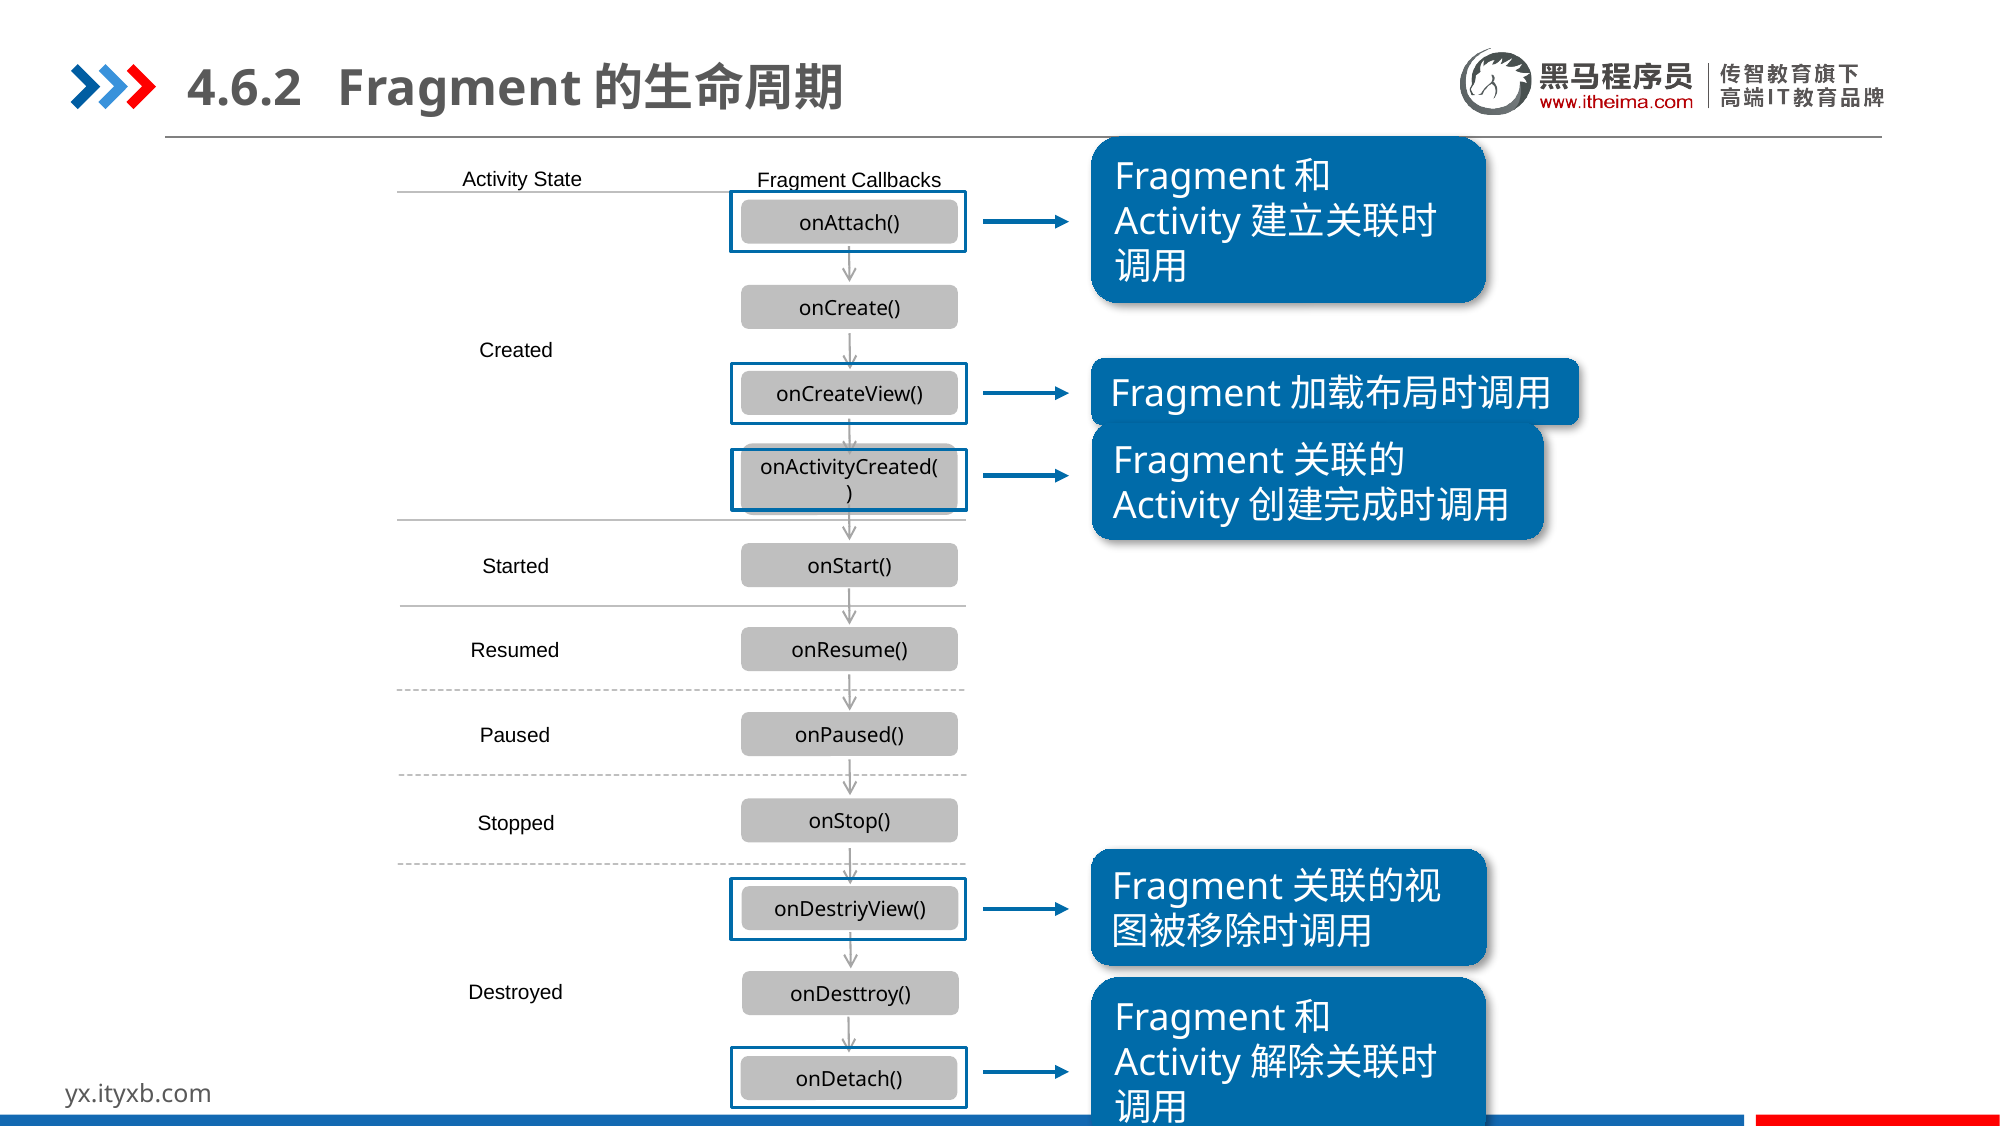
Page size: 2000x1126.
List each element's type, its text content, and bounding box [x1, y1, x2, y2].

text_box Fragment关联的视图被移除时调用 [1091, 849, 1487, 966]
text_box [397, 157, 968, 1101]
text_box Fragment和Activity解除关联时调用 [1091, 977, 1486, 1126]
text_box Fragment加载布局时调用 [1091, 358, 1579, 425]
text_box Fragment关联的Activity创建完成时调用 [1092, 423, 1544, 540]
picture [1460, 48, 1887, 115]
text_box 4.6.2 Fragment的生命周期 [187, 43, 1154, 127]
text_box Fragment和Activity建立关联时调用 [1091, 136, 1486, 303]
